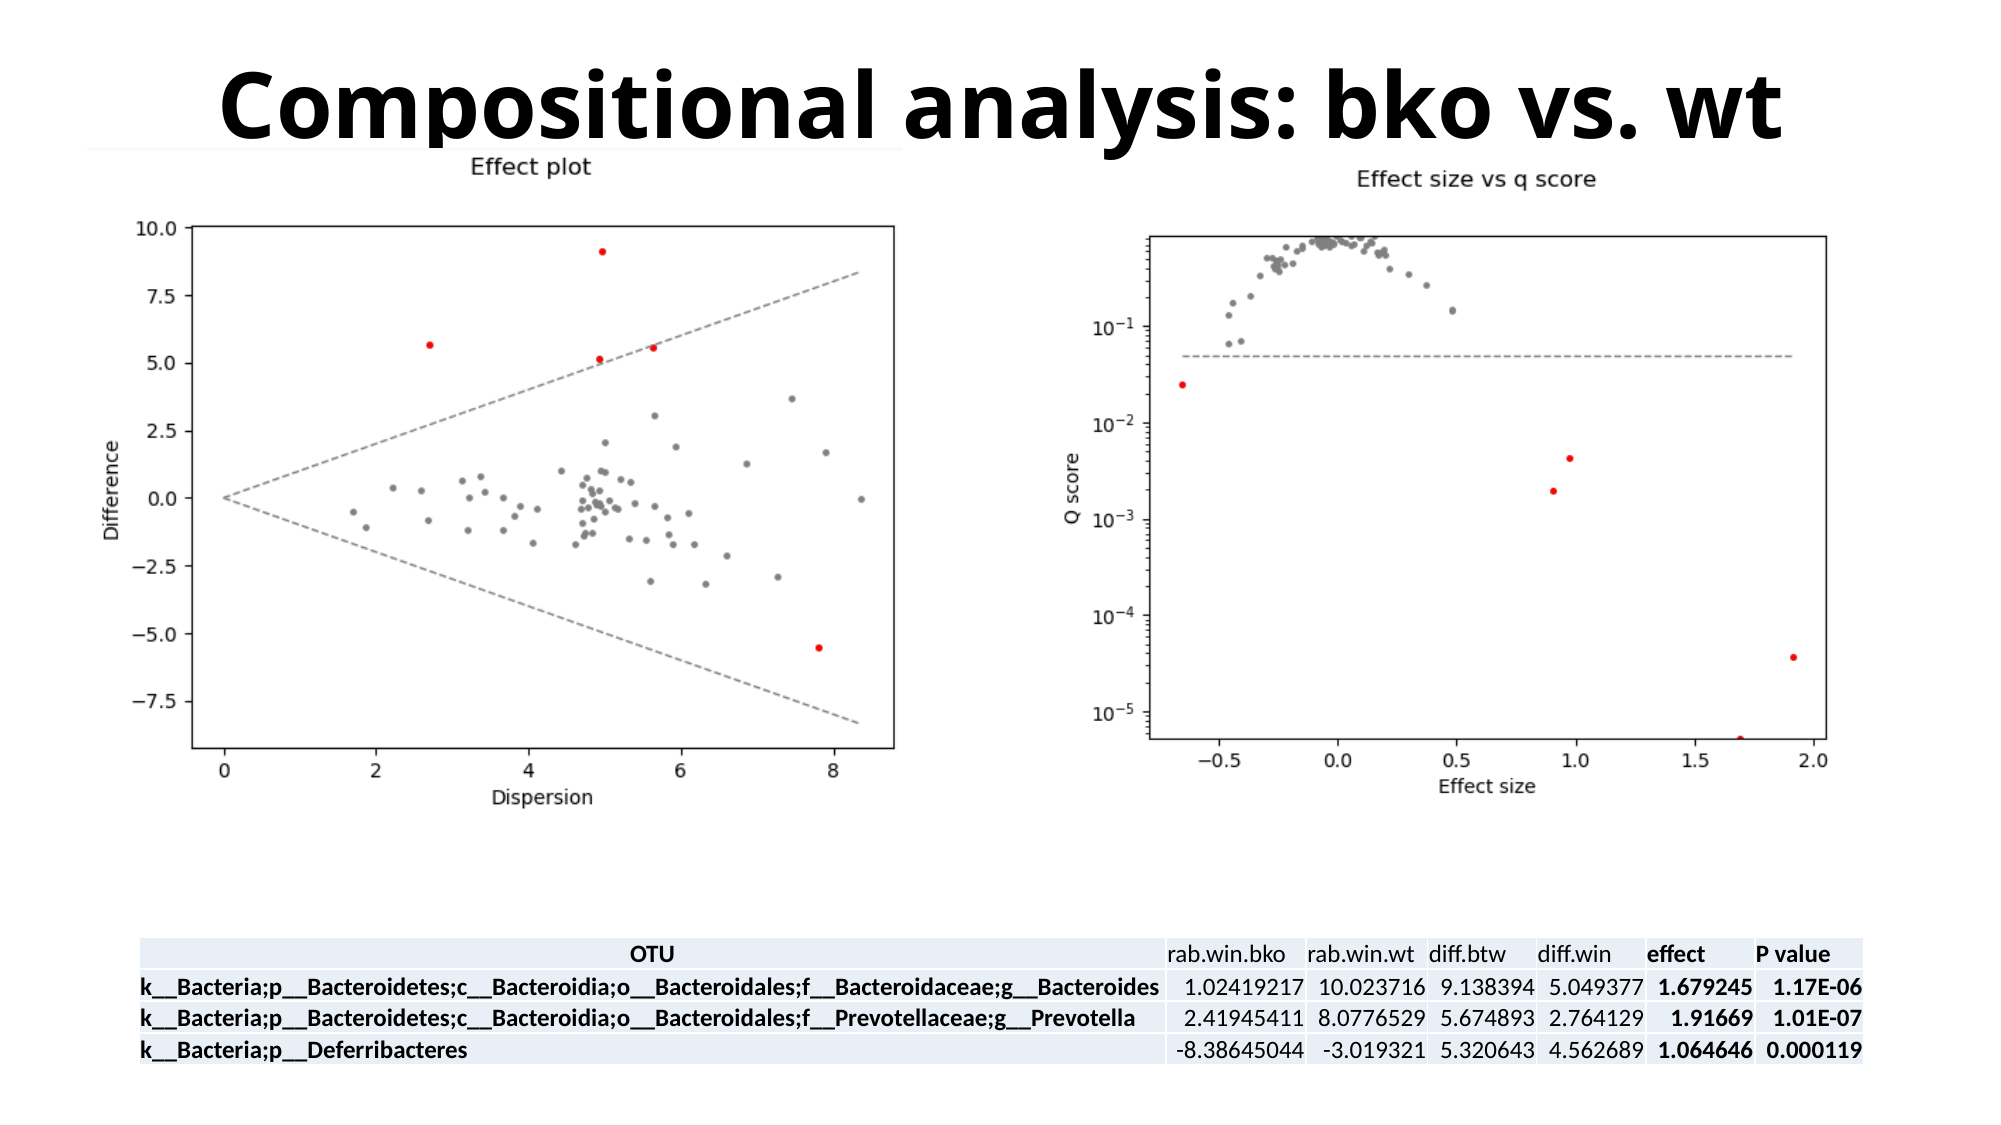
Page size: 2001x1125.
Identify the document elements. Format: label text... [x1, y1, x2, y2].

picture [87, 148, 902, 813]
table_cell 0.000119 [1756, 1034, 1863, 1064]
table_cell 1.01E-07 [1756, 1002, 1863, 1032]
table_cell k__Bacteria;p__Deferribacteres [140, 1034, 1165, 1064]
table_cell 5.674893 [1428, 1002, 1536, 1032]
picture [1062, 161, 1834, 800]
table_cell 1.679245 [1647, 970, 1754, 1000]
table_cell 5.320643 [1428, 1034, 1536, 1064]
table_header effect [1647, 938, 1754, 968]
table_header rab.win.wt [1307, 938, 1427, 968]
table_cell 9.138394 [1428, 970, 1536, 1000]
table_header OTU [140, 938, 1165, 968]
table_header diff.btw [1428, 938, 1536, 968]
table_cell k__Bacteria;p__Bacteroidetes;c__Bacteroidia;o__Bacteroidales;f__Prevotellaceae;g__Prevotella [140, 1002, 1165, 1032]
table_cell 5.049377 [1537, 970, 1645, 1000]
table_cell 8.0776529 [1307, 1002, 1427, 1032]
table_cell 1.02419217 [1167, 970, 1305, 1000]
table_cell k__Bacteria;p__Bacteroidetes;c__Bacteroidia;o__Bacteroidales;f__Bacteroidaceae;g__Bacteroides [140, 970, 1165, 1000]
table_header rab.win.bko [1167, 938, 1305, 968]
table_cell 10.023716 [1307, 970, 1427, 1000]
table_cell 4.562689 [1537, 1034, 1645, 1064]
table_cell 1.064646 [1647, 1034, 1754, 1064]
table_header diff.win [1537, 938, 1645, 968]
table_cell -3.019321 [1307, 1034, 1427, 1064]
table_cell 1.17E-06 [1756, 970, 1863, 1000]
table_cell 1.91669 [1647, 1002, 1754, 1032]
title Compositional analysis: bko vs. wt [138, 0, 1864, 218]
table_cell 2.764129 [1537, 1002, 1645, 1032]
table_cell -8.38645044 [1167, 1034, 1305, 1064]
table_cell 2.41945411 [1167, 1002, 1305, 1032]
table_header P value [1756, 938, 1863, 968]
